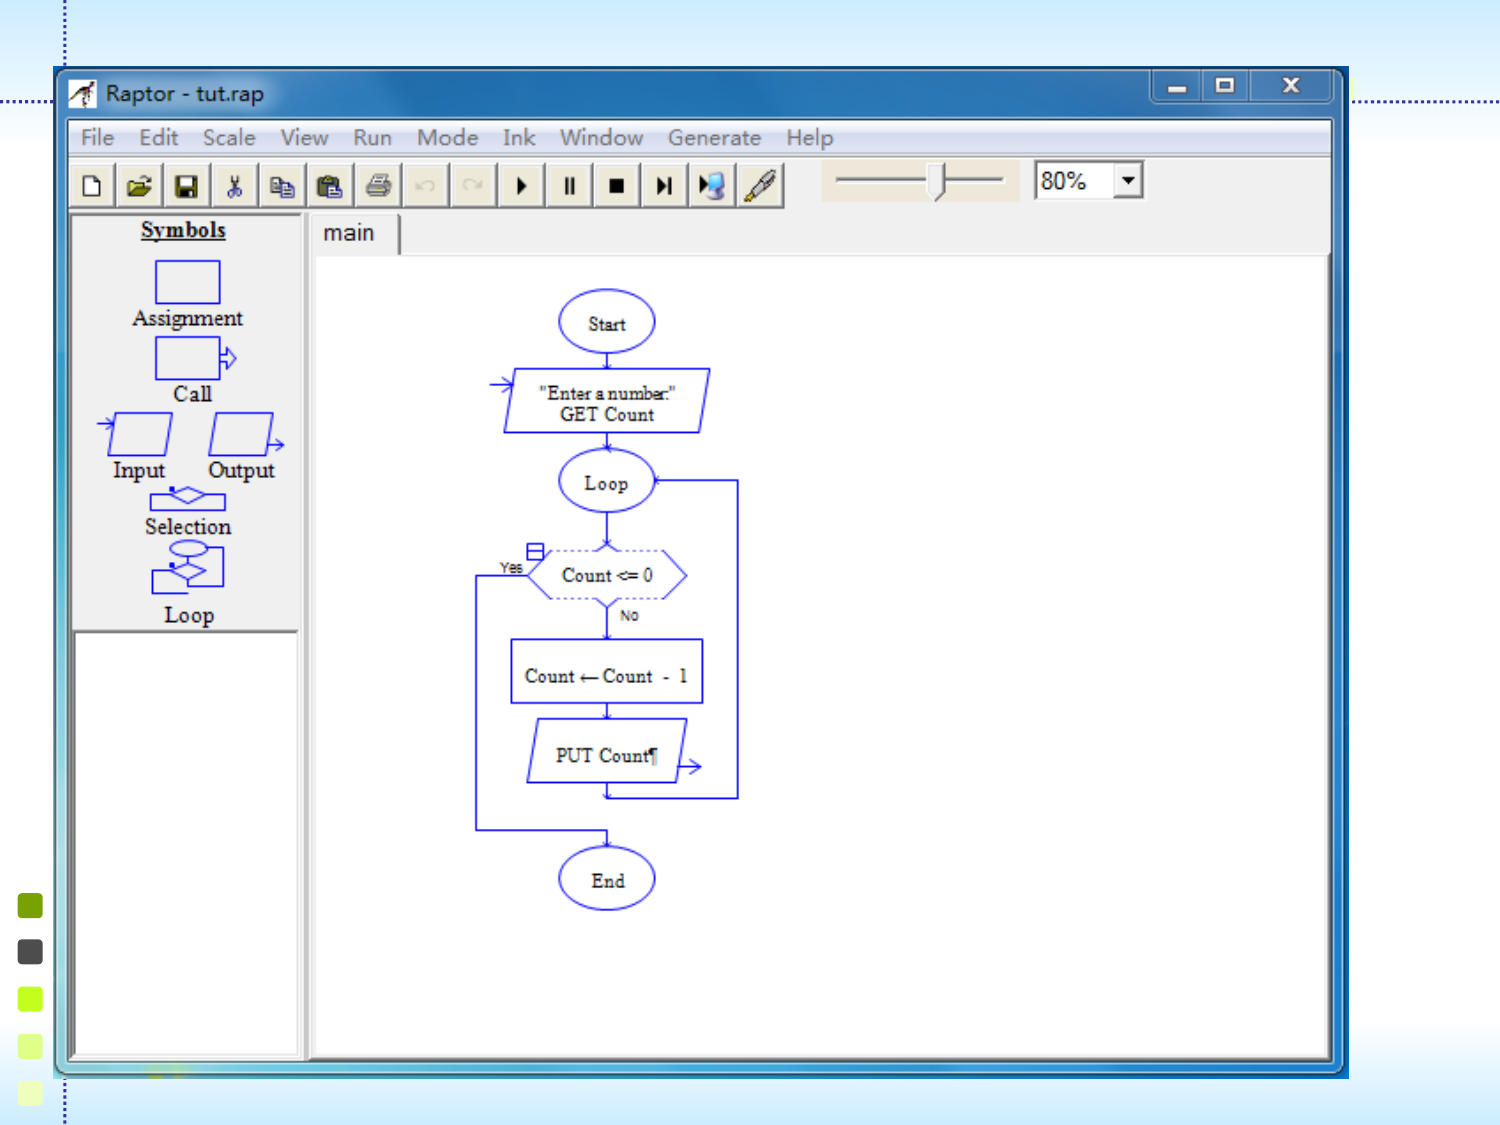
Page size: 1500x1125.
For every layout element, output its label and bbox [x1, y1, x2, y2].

picture [52, 66, 1349, 1080]
